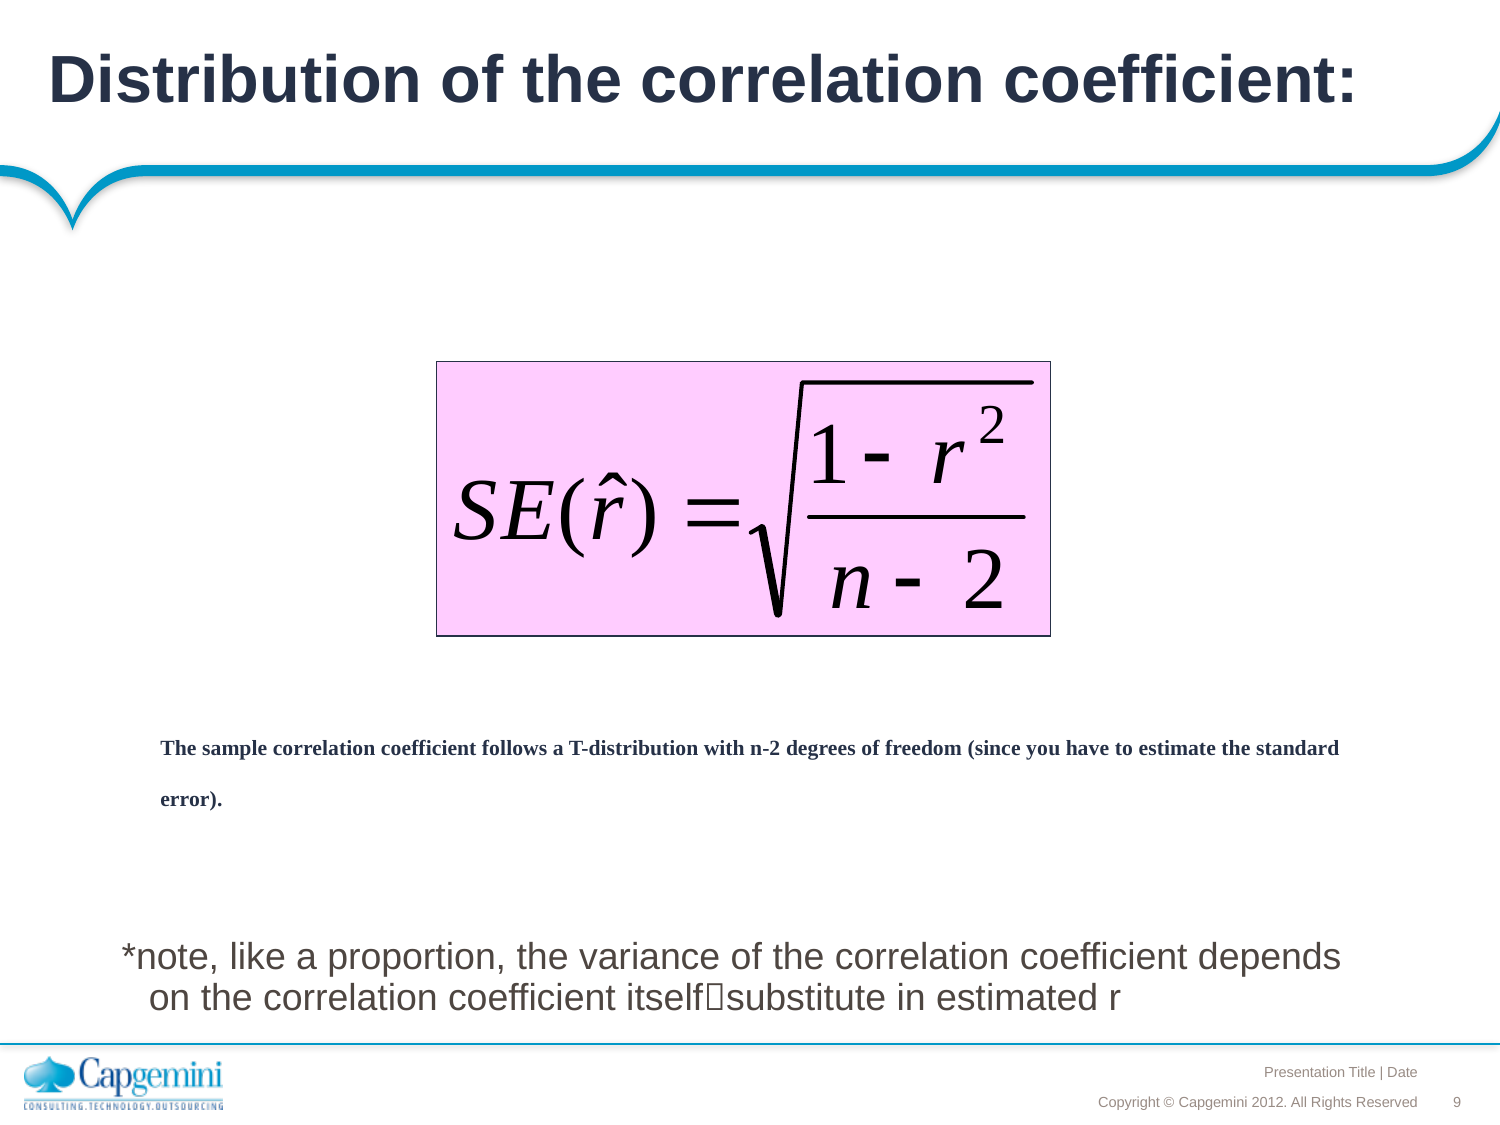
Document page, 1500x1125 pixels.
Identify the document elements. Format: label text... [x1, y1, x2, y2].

picture [24, 1056, 223, 1110]
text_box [437, 362, 1051, 636]
text_box The sample correlation coefficient follows a T-distribution with n-2 degrees of freedom (since you have to estimate the standard error). [145, 700, 1421, 818]
list *note, like a proportion, the variance of the correlation coefficient depends on the correlation coefficient itselfsubstitute in estimated r [103, 925, 1379, 1026]
title Distribution of the correlation coefficient: [0, 0, 1500, 165]
